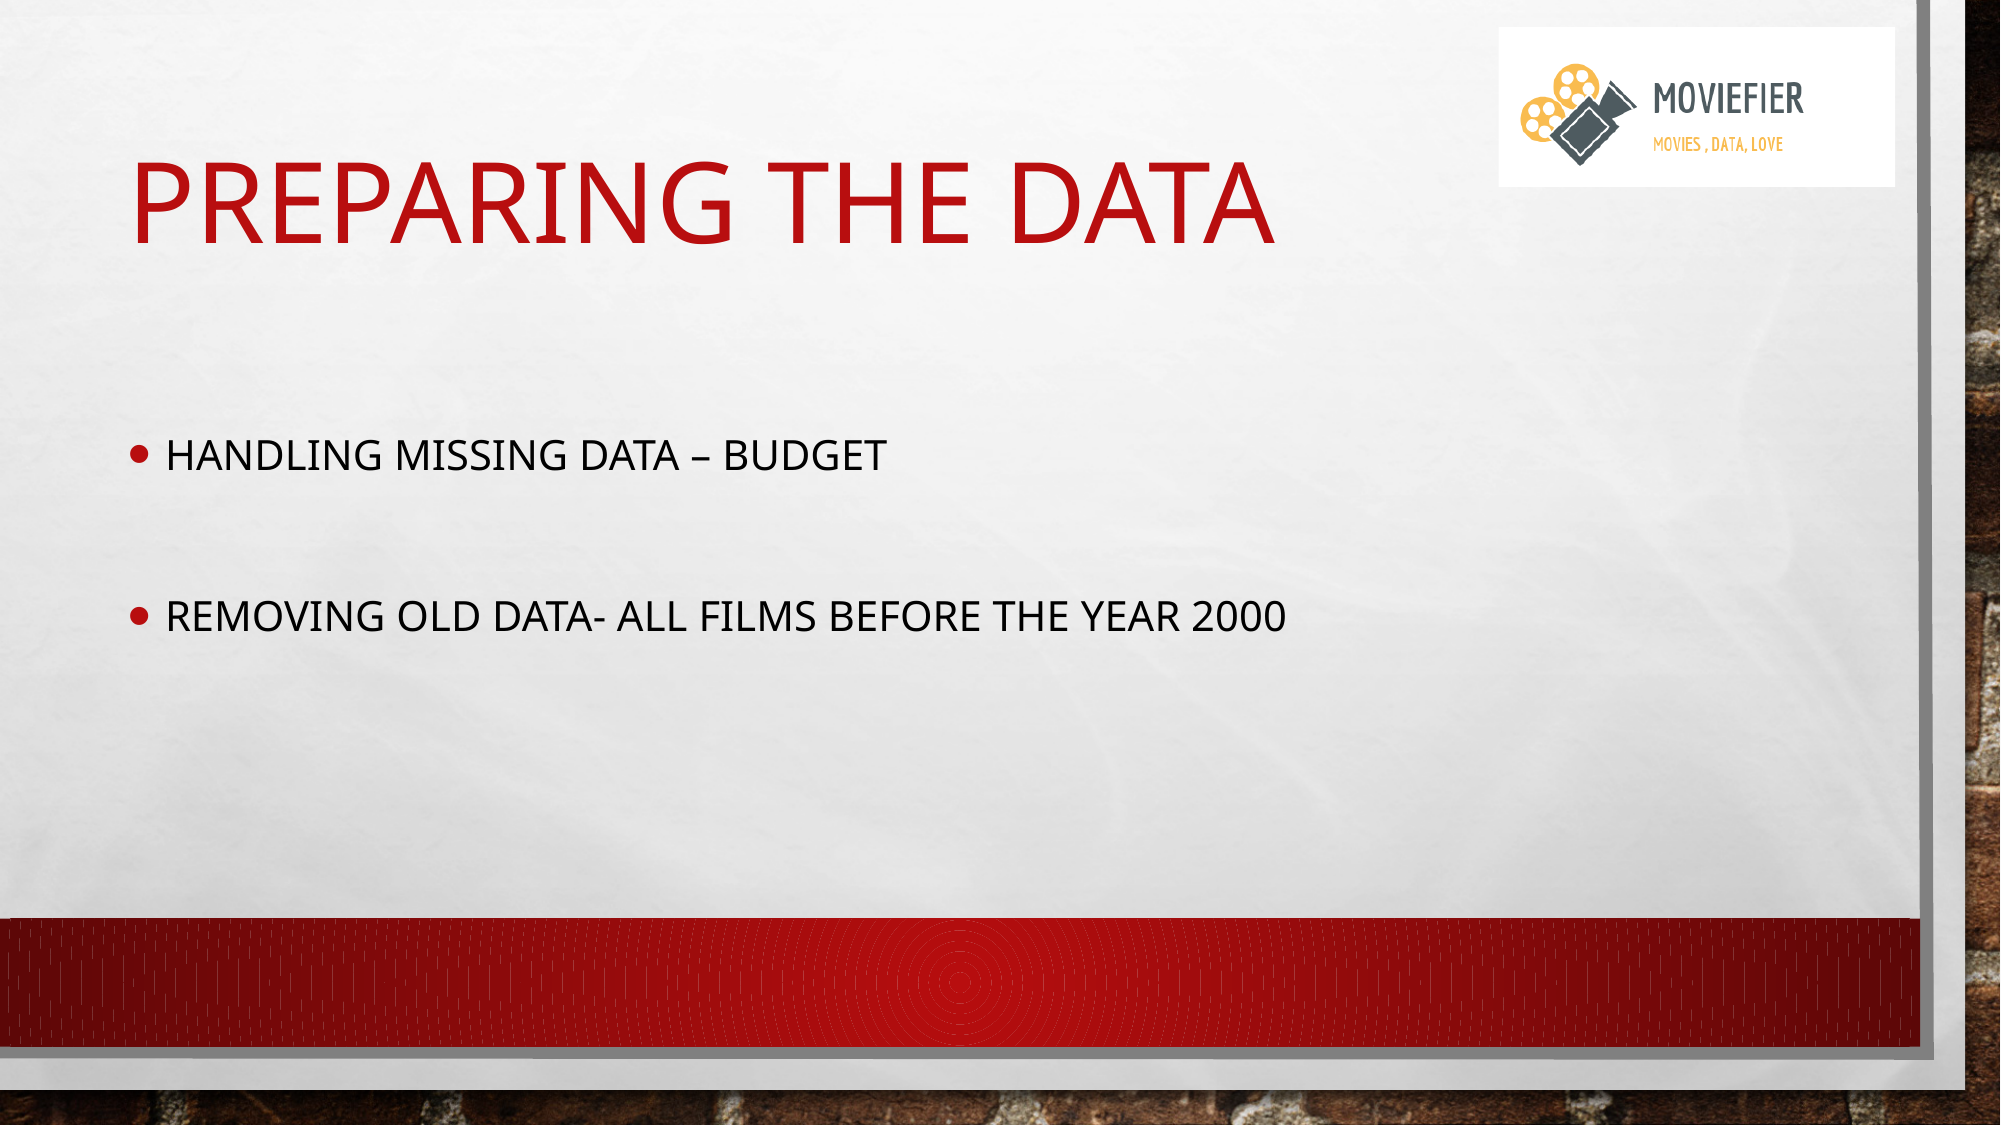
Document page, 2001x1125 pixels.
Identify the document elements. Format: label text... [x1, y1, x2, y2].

title Preparing the data [112, 112, 1818, 302]
picture [0, 0, 2000, 1125]
list Handling missing data – budget Removing old data- all films before the year 2000 [112, 338, 1818, 882]
picture [1498, 27, 1896, 187]
